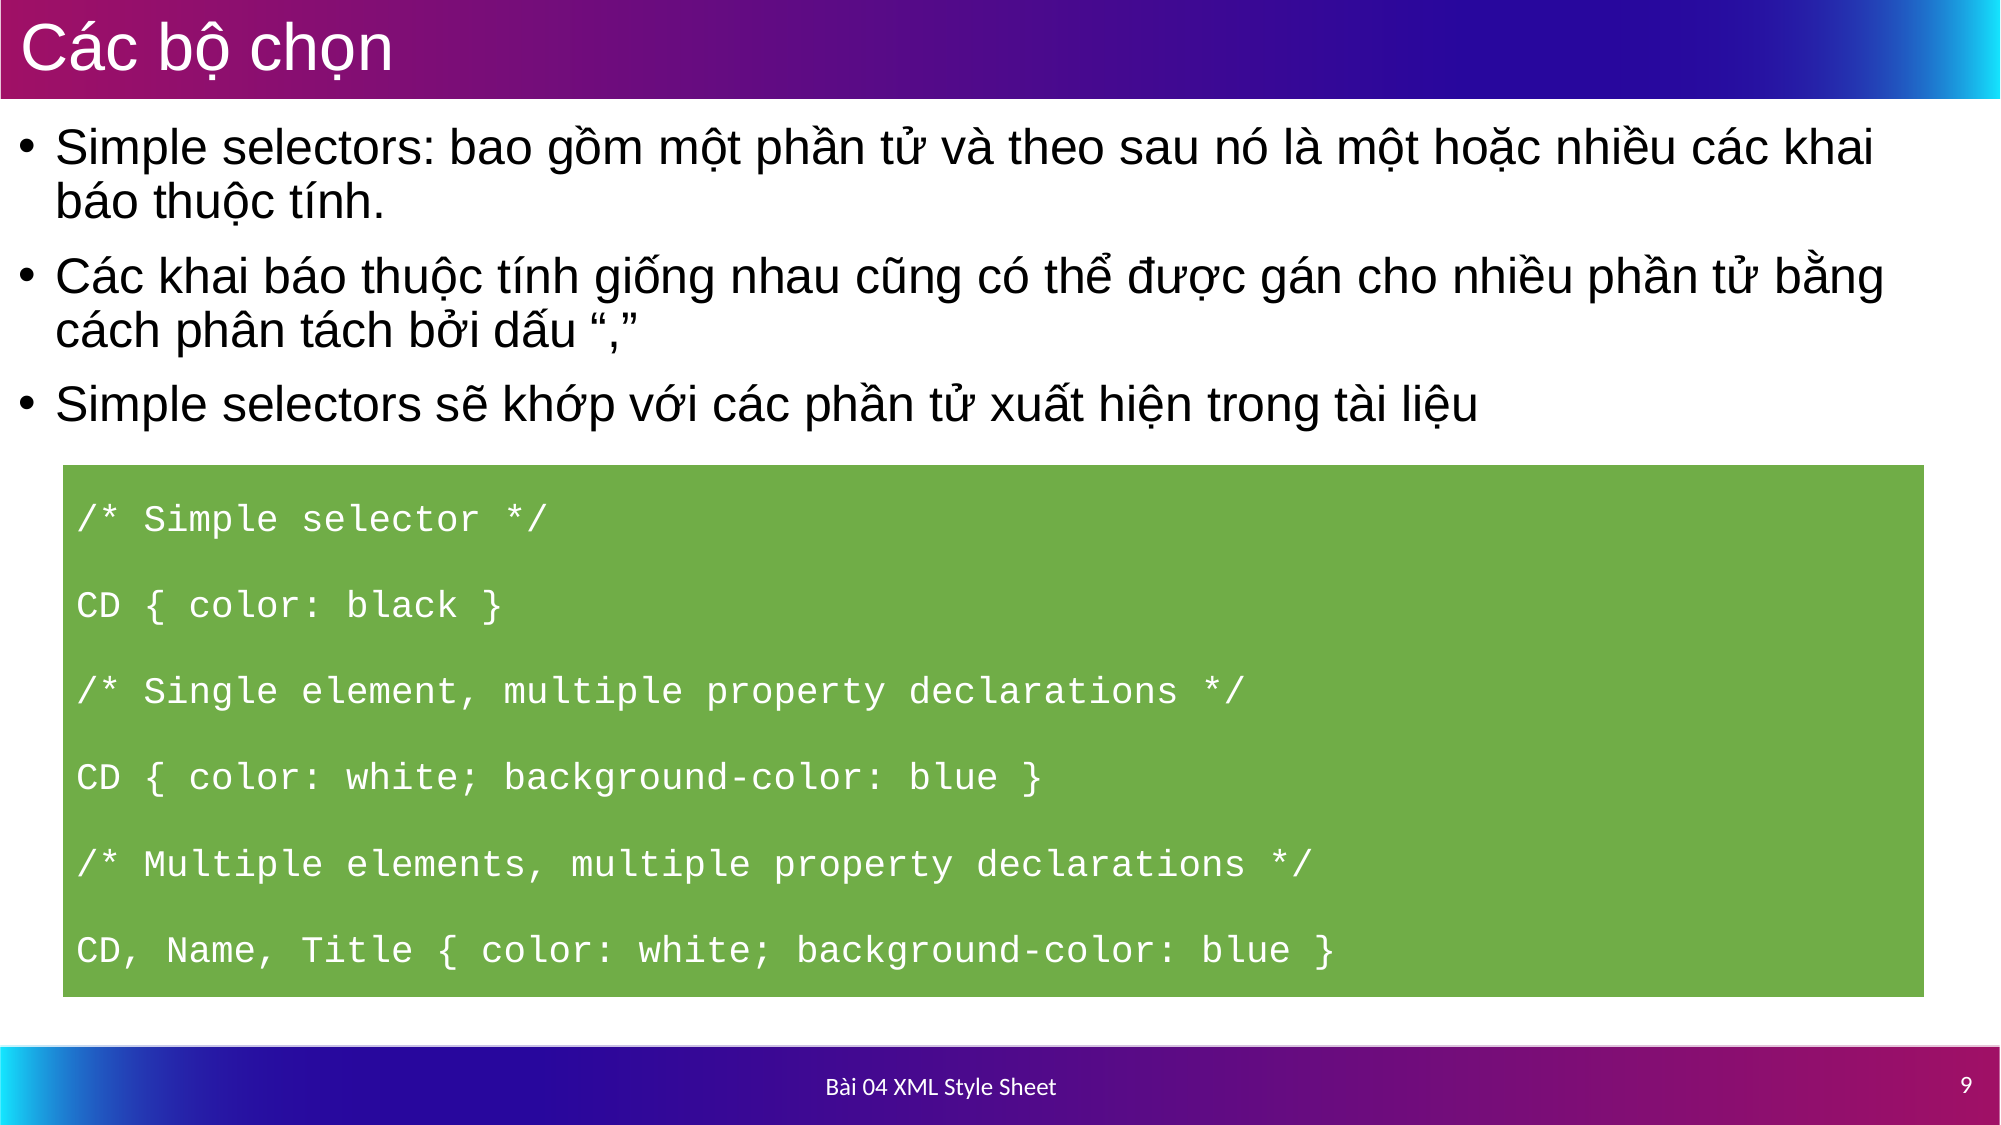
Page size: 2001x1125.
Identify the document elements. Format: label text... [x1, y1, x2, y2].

title Các bộ chọn [4, 5, 1990, 93]
list Simple selectors: bao gồm một phần tử và theo sau nó là một hoặc nhiều các khai báo thuộc tính. Các khai báo thuộc tính giống nhau cũng có thể được gán cho nhiều phần tử bằng cách phân tách bởi dấu “,” Simple selectors sẽ khớp với các phần tử xuất hiện trong tài liệu [3, 113, 1988, 1014]
footer Bài 04 XML Style Sheet [17, 1055, 1865, 1116]
picture [0, 1045, 2000, 1125]
picture [0, 0, 2001, 99]
text_box /* Simple selector */ CD { color: black } /* Single element, multiple property declarations */ CD { color: white; background-color: blue } /* Multiple elements, multiple property declarations */ CD, Name, Title { color: white; background-color: blue } [60, 462, 1927, 1001]
slide_number 9 [1877, 1053, 1988, 1114]
